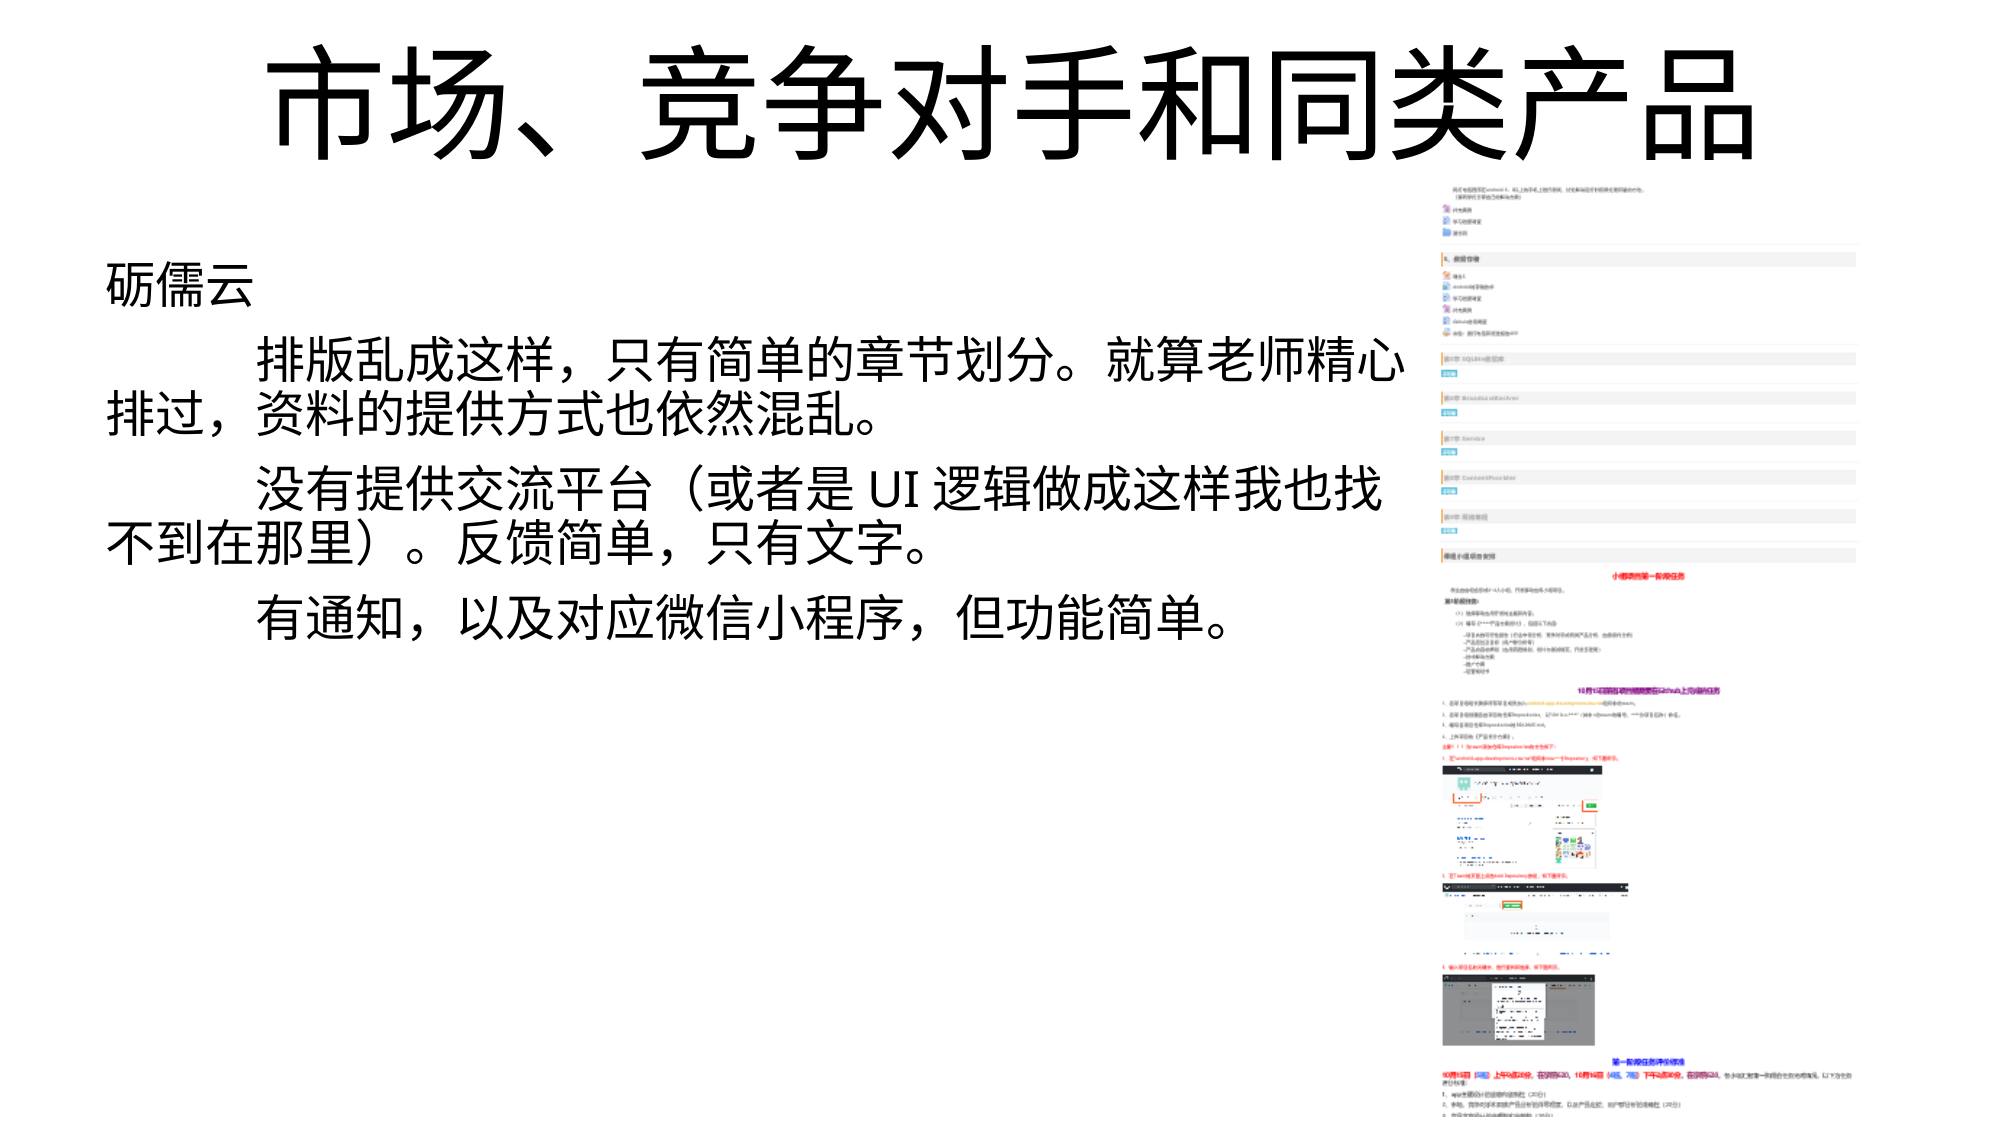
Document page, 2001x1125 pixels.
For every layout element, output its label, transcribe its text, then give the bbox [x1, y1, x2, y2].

subtitle 砺儒云 排版乱成这样，只有简单的章节划分。就算老师精心排过，资料的提供方式也依然混乱。 没有提供交流平台（或者是UI逻辑做成这样我也找不到在那里）。反馈简单，只有文字。 有通知，以及对应微信小程序，但功能简单。 [90, 253, 1439, 1006]
picture [1439, 185, 1933, 1117]
title 市场、竞争对手和同类产品 [90, 30, 1933, 186]
